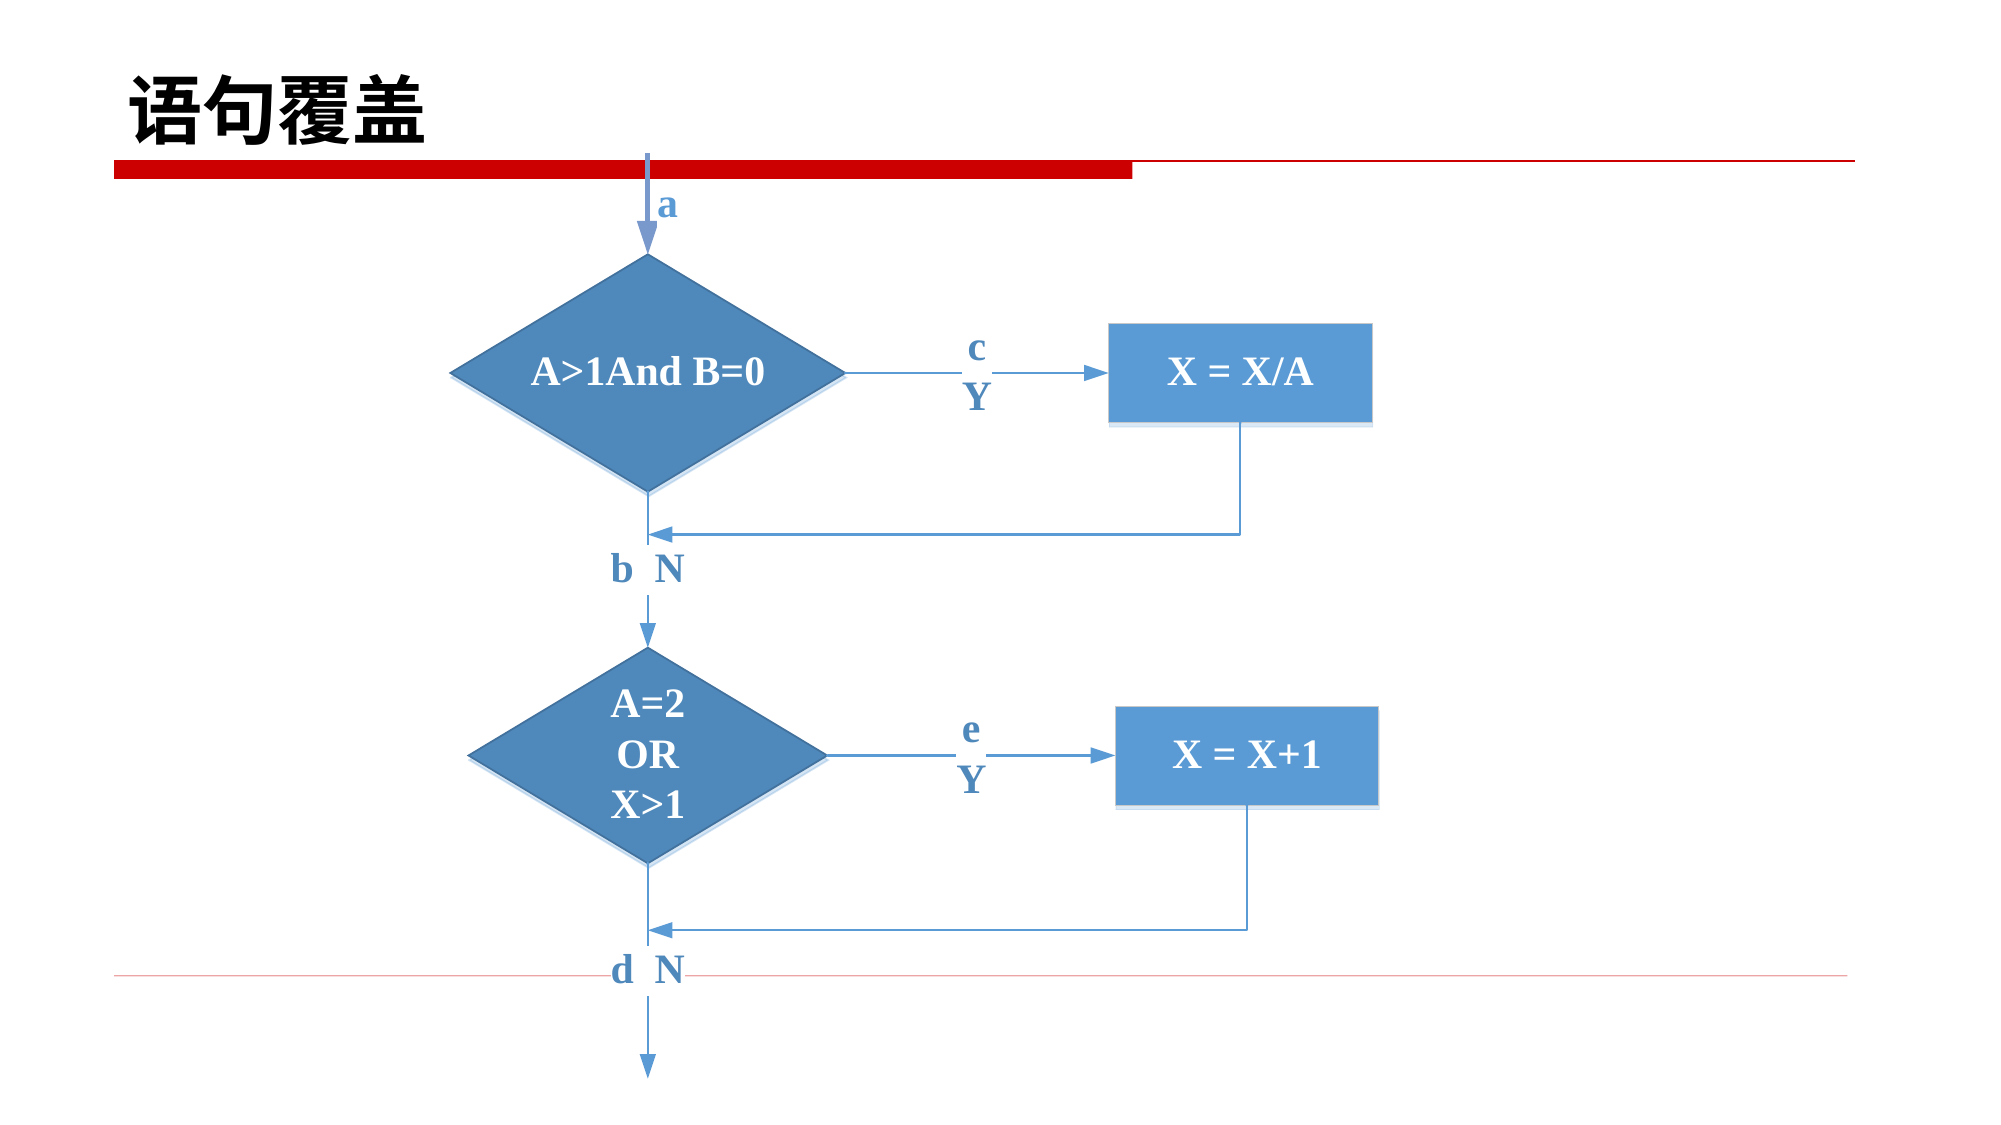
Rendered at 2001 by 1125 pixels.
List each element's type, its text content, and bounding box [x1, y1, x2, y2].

title 语句覆盖 [112, 42, 1863, 161]
picture [439, 148, 1391, 1082]
